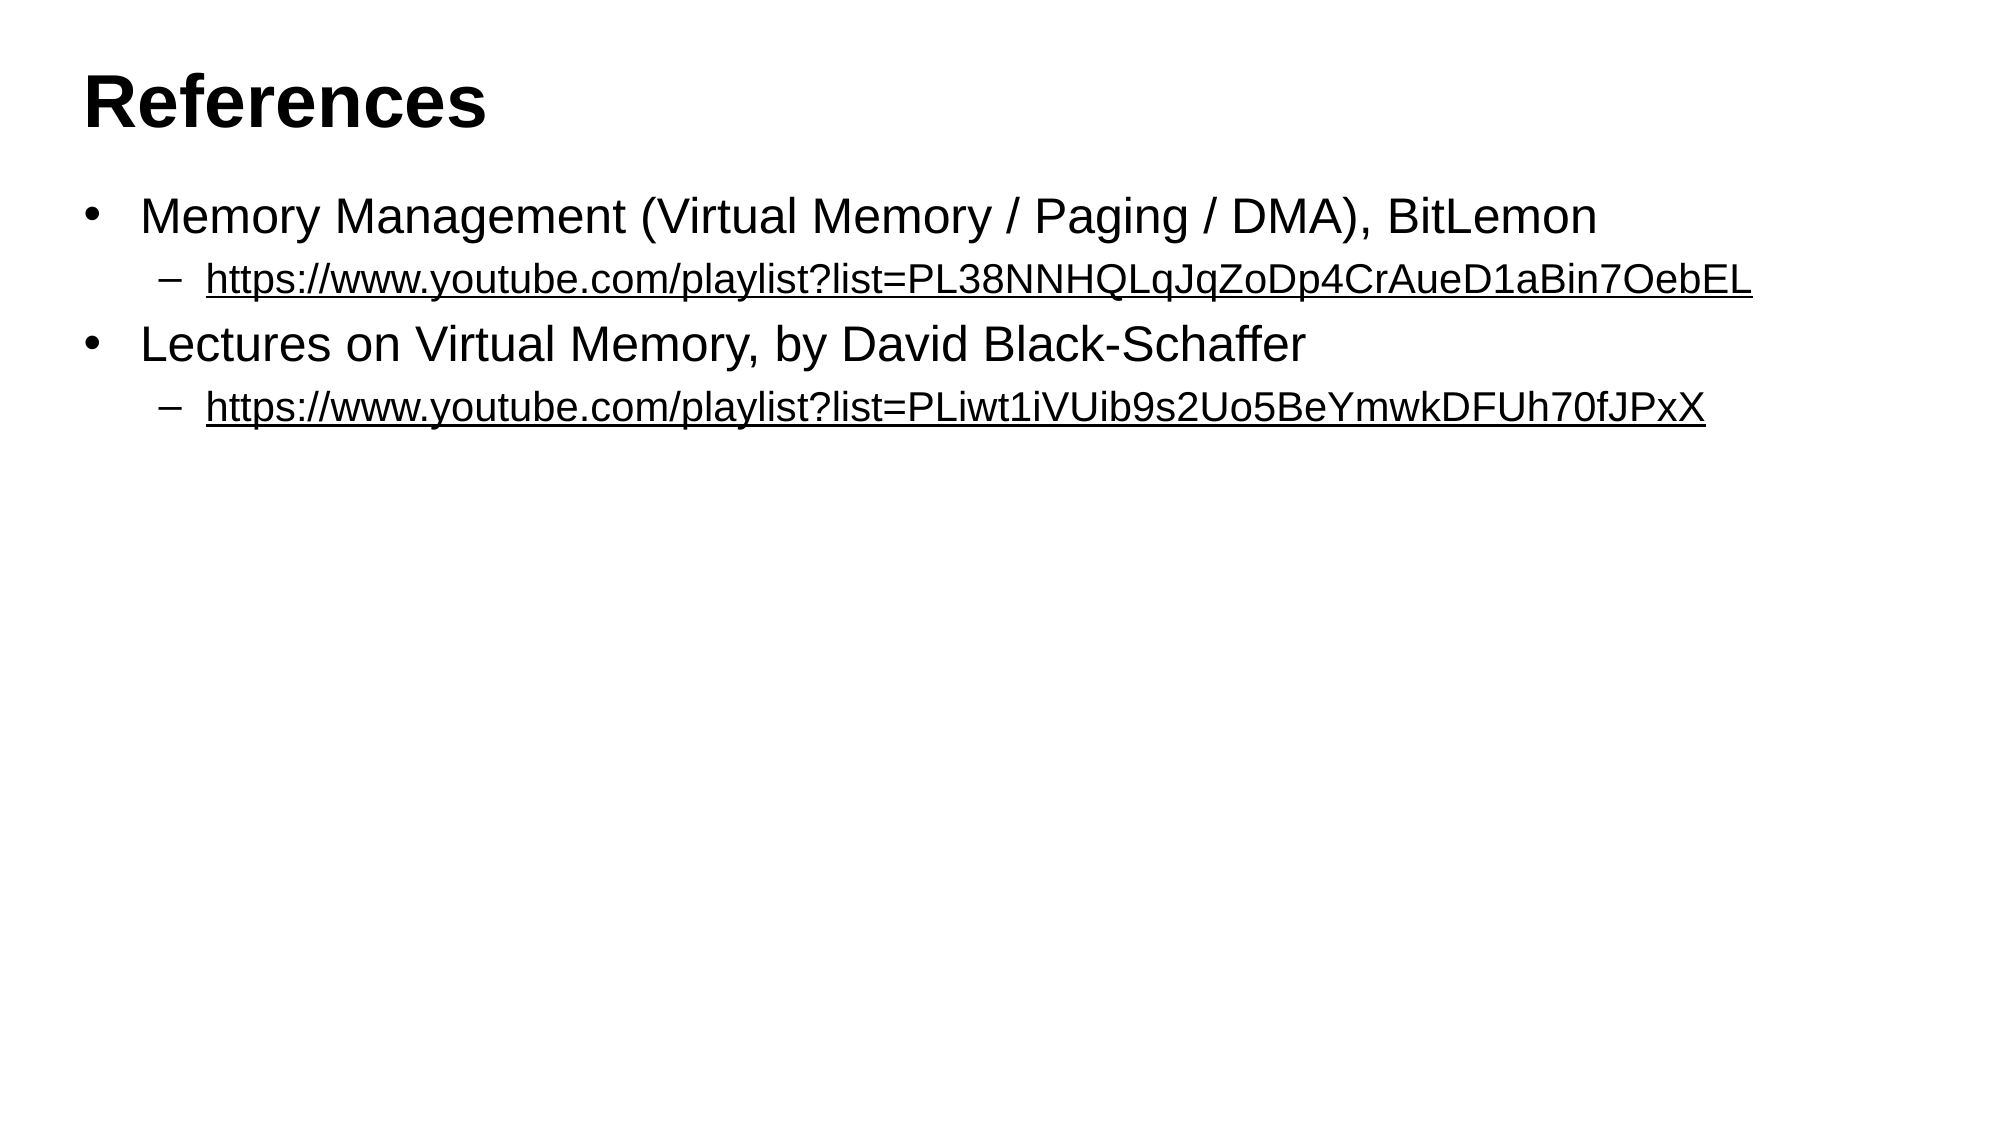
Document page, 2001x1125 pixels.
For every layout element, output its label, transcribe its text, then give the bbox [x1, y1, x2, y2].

list Memory Management (Virtual Memory / Paging / DMA), BitLemon https://www.youtube.com/playlist?list=PL38NNHQLqJqZoDp4CrAueD1aBin7OebEL Lectures on Virtual Memory, by David Black-Schaffer https://www.youtube.com/playlist?list=PLiwt1iVUib9s2Uo5BeYmwkDFUh70fJPxX [68, 176, 1929, 1019]
title References [68, 45, 1929, 152]
